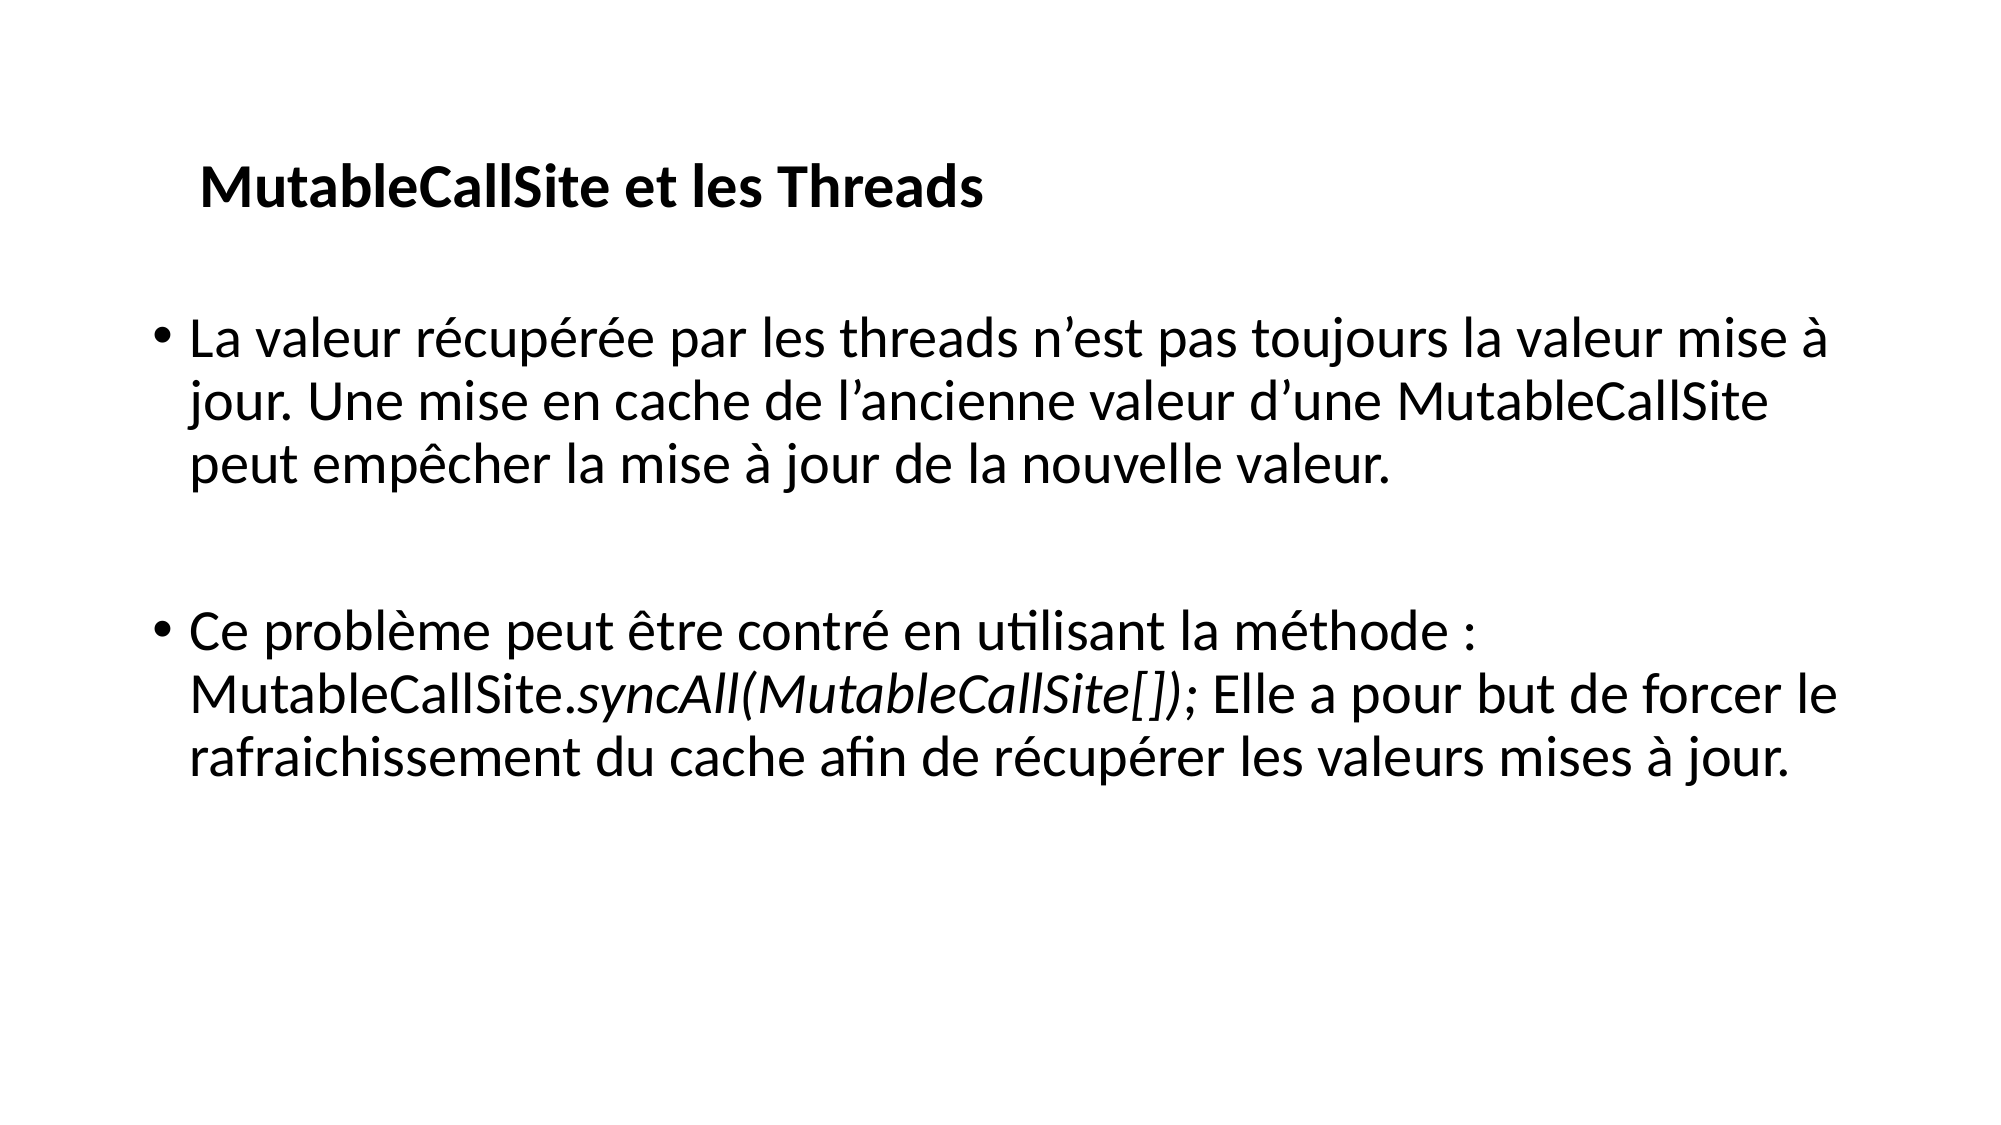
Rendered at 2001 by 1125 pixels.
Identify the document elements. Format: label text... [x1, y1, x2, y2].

list La valeur récupérée par les threads n’est pas toujours la valeur mise à jour. Une mise en cache de l’ancienne valeur d’une MutableCallSite peut empêcher la mise à jour de la nouvelle valeur. Ce problème peut être contré en utilisant la méthode : MutableCallSite.syncAll(MutableCallSite[]); Elle a pour but de forcer le rafraichissement du cache afin de récupérer les valeurs mises à jour. [137, 299, 1863, 1014]
text_box MutableCallSite et les Threads [109, 146, 1596, 291]
